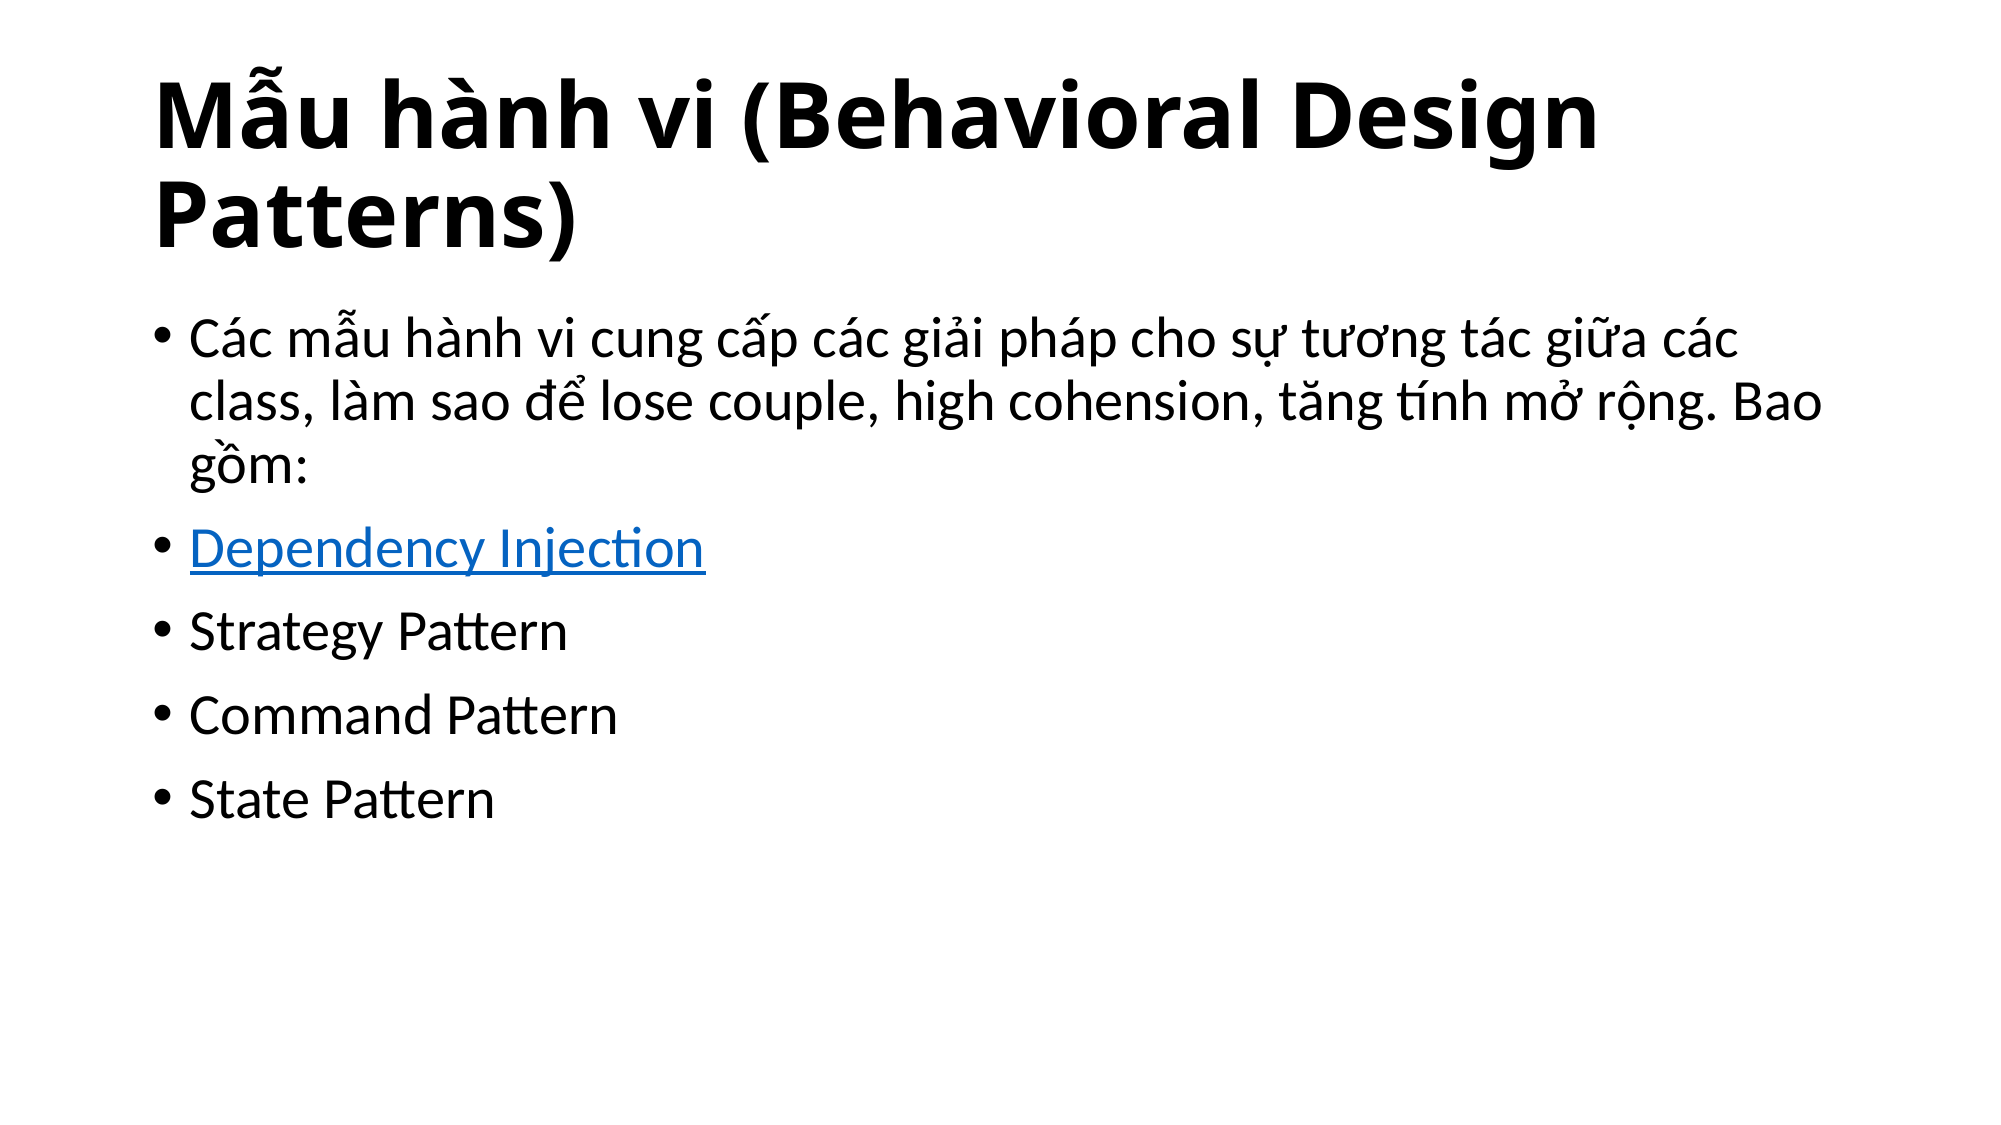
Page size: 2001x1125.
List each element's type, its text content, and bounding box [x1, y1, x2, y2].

list Các mẫu hành vi cung cấp các giải pháp cho sự tương tác giữa các class, làm sao để lose couple, high cohension, tăng tính mở rộng. Bao gồm: Dependency Injection Strategy Pattern Command Pattern State Pattern [137, 299, 1863, 1014]
title Mẫu hành vi (Behavioral Design Patterns) [137, 59, 1863, 278]
